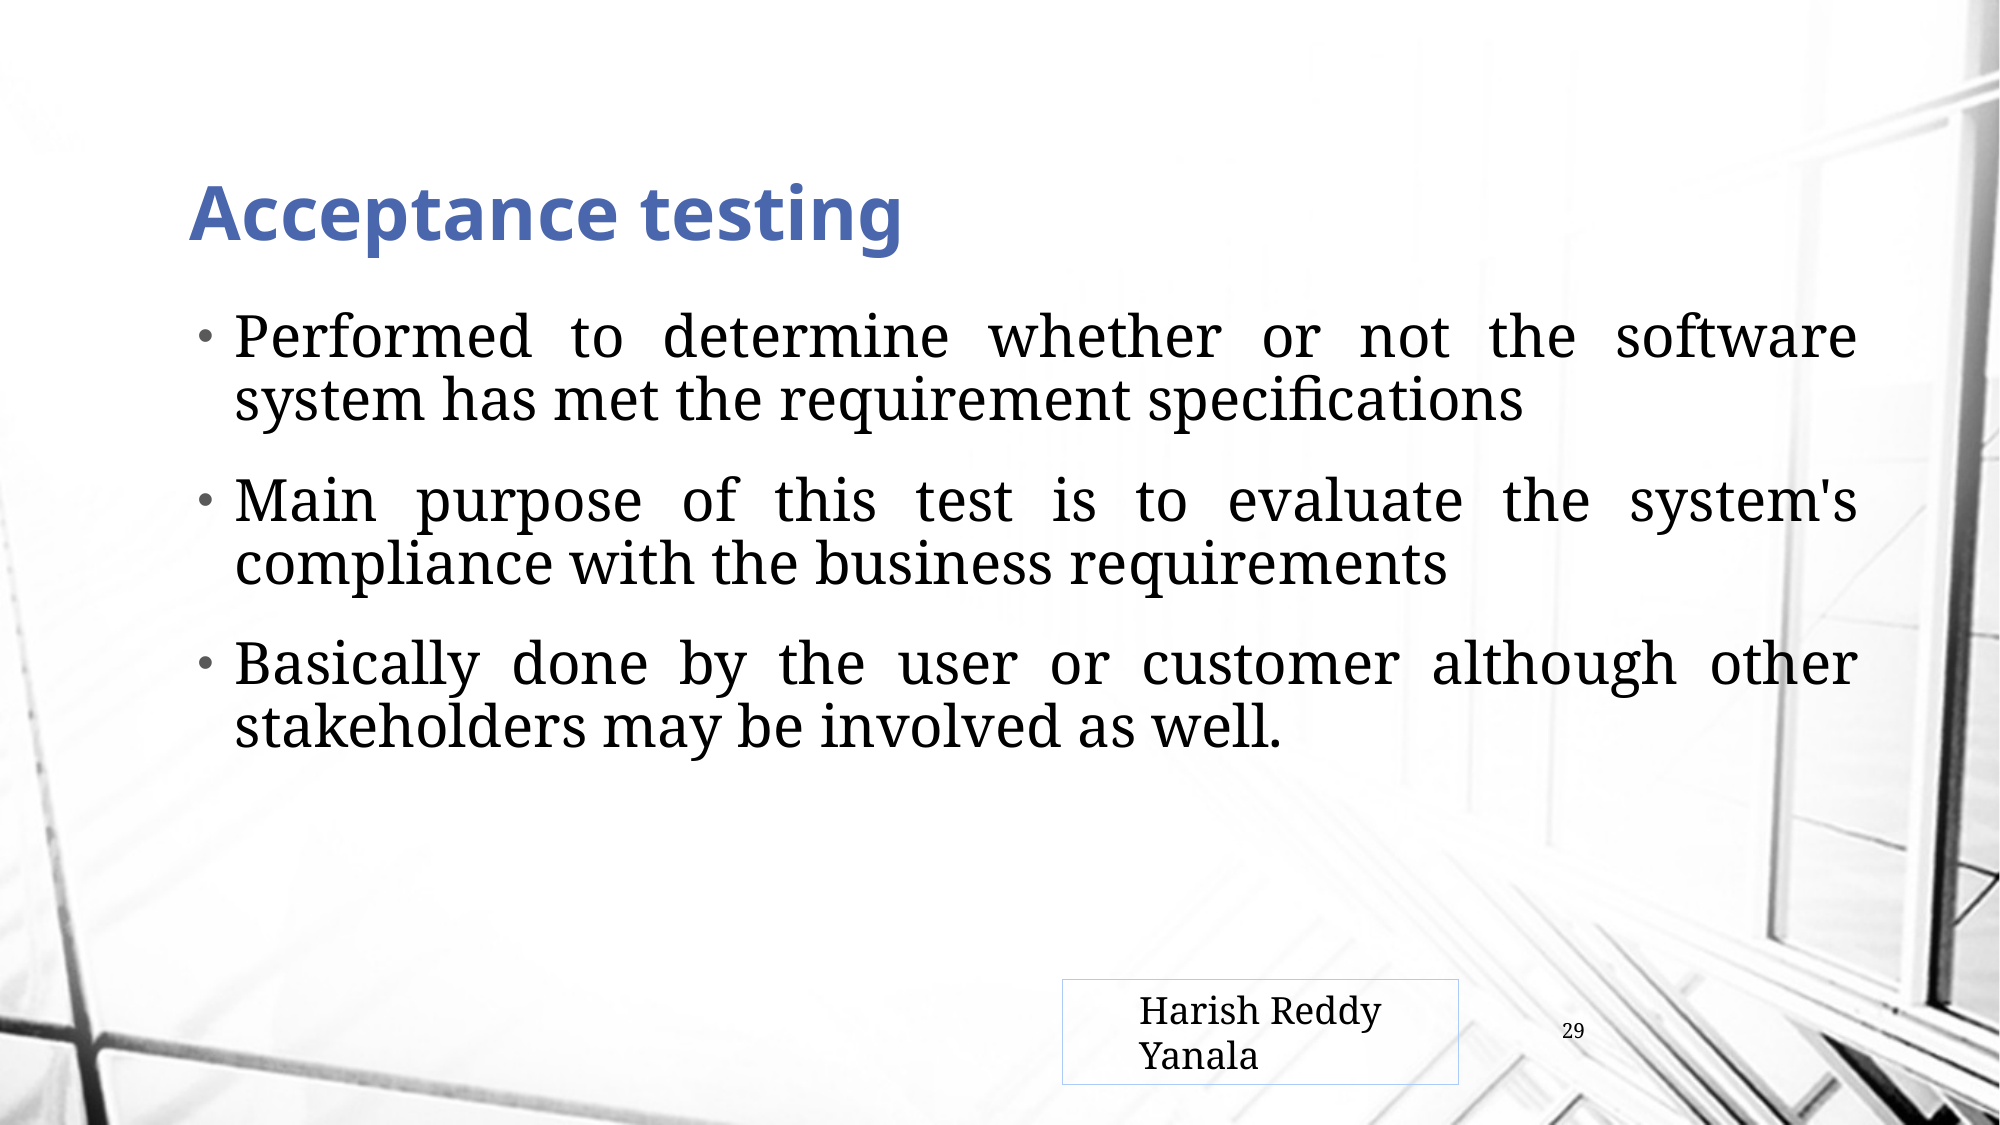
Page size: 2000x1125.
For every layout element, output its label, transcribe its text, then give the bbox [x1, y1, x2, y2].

picture [0, 0, 2000, 1125]
title Acceptance testing [174, 87, 1600, 263]
list Performed to determine whether or not the software system has met the requirement specifications Main purpose of this test is to evaluate the system's compliance with the business requirements Basically done by the user or customer although other stakeholders may be involved as well. [174, 299, 1875, 988]
text_box Harish Reddy Yanala [1062, 979, 1459, 1085]
slide_number 29 [1459, 1009, 1600, 1055]
